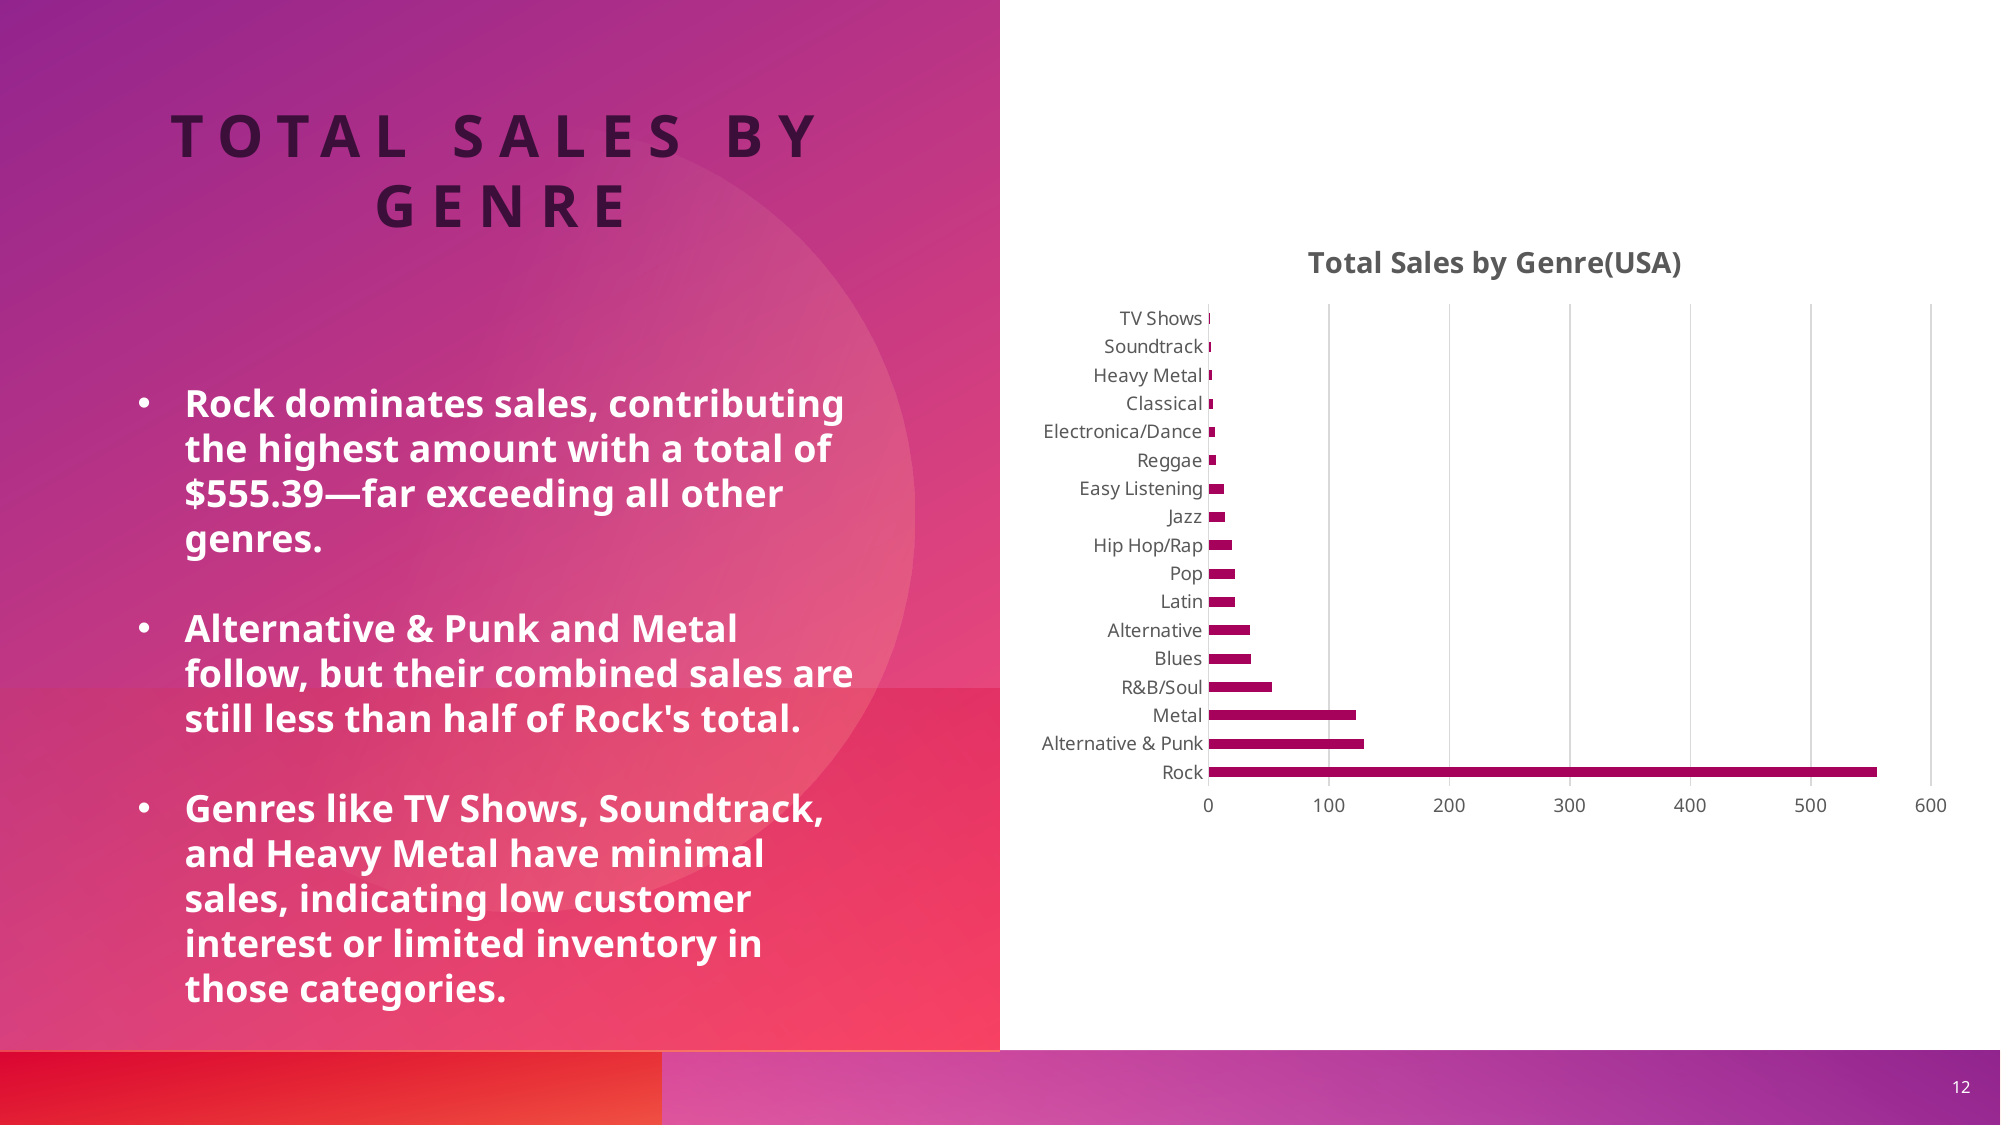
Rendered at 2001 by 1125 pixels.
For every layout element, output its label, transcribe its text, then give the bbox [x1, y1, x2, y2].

title TOTAL SALES BY GENRE [76, 60, 924, 240]
chart [1022, 213, 1967, 832]
text_box Rock dominates sales, contributing the highest amount with a total of $555.39—far exceeding all other genres. Alternative & Punk and Metal follow, but their combined sales are still less than half of Rock's total. Genres like TV Shows, Soundtrack, and Heavy Metal have minimal sales, indicating low customer interest or limited inventory in those categories. [122, 372, 878, 1063]
slide_number 12 [1913, 1051, 1986, 1125]
